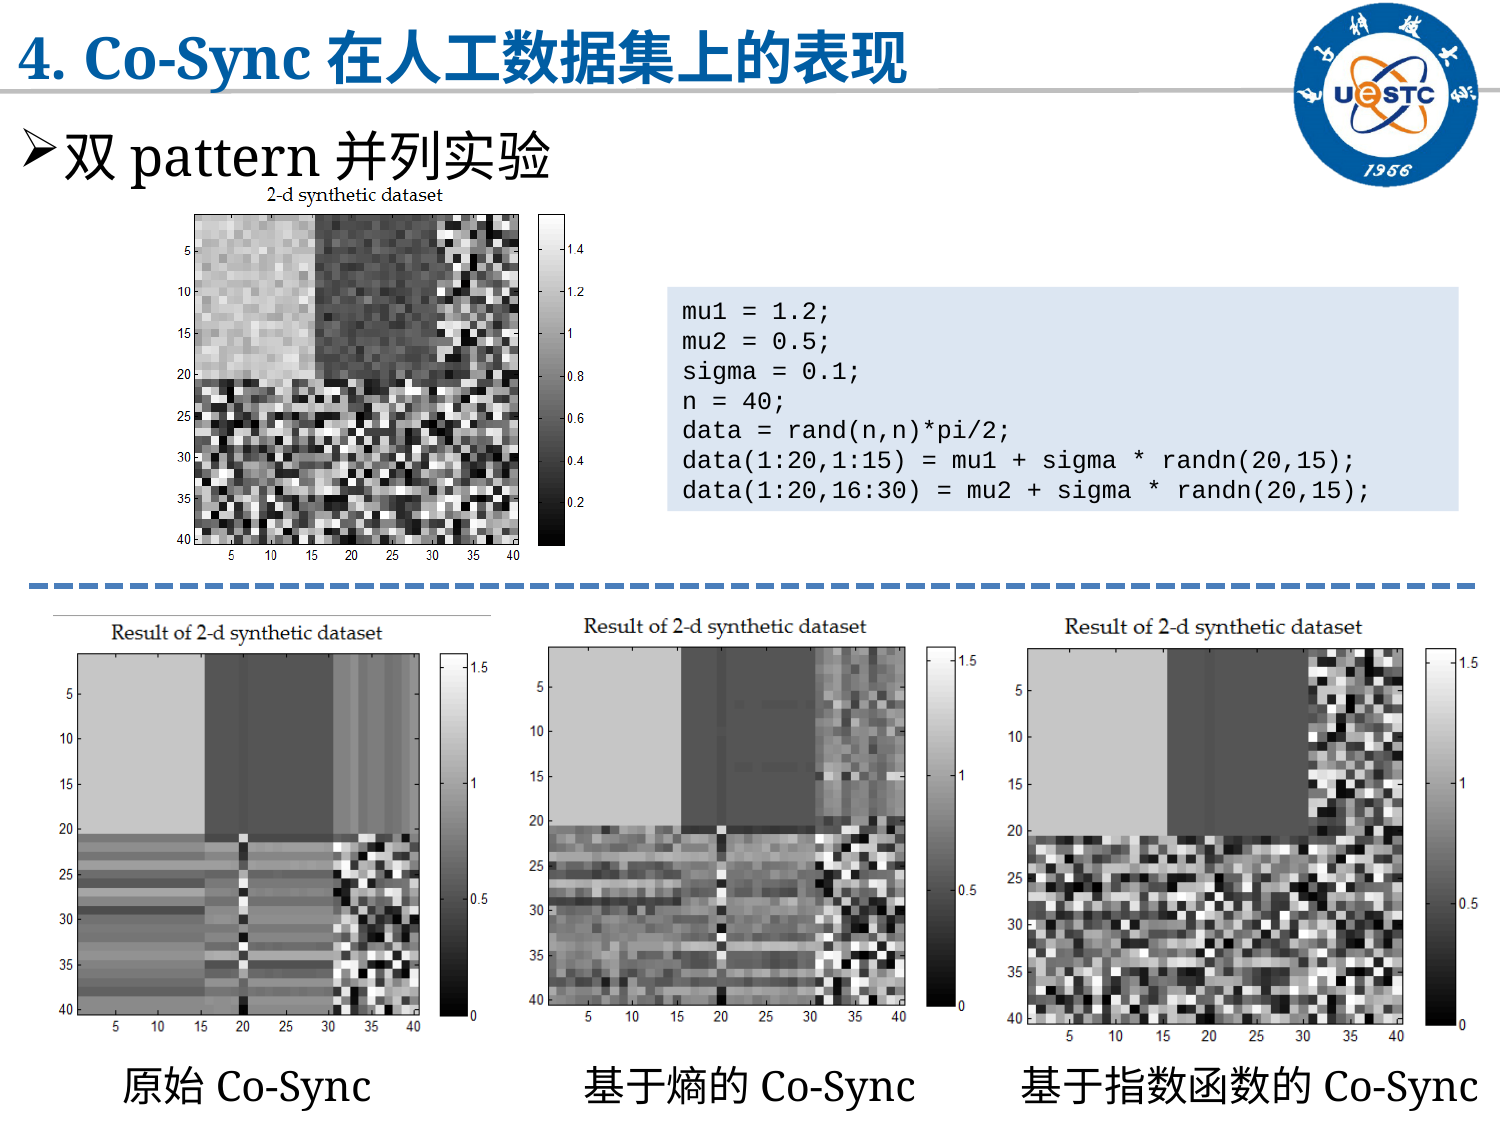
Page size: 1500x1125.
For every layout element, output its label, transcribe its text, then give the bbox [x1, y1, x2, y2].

picture [52, 614, 491, 1042]
picture [1281, 0, 1490, 199]
text_box mu1 = 1.2; mu2 = 0.5; sigma = 0.1; n = 40; data = rand(n,n)*pi/2; data(1:20,1:15) = mu1 + sigma * randn(20,15); data(1:20,16:30) = mu2 + sigma * randn(20,15); [667, 286, 1459, 512]
text_box 原始Co-Sync [107, 1052, 387, 1118]
text_box 基于熵的Co-Sync [568, 1052, 931, 1117]
picture [525, 615, 984, 1031]
picture [1004, 615, 1485, 1049]
list 4. Co-Sync在人工数据集上的表现 [3, 0, 1364, 79]
text_box 基于指数函数的Co-Sync [1006, 1052, 1494, 1117]
list 双pattern并列实验 [3, 101, 1364, 185]
picture [174, 184, 589, 565]
